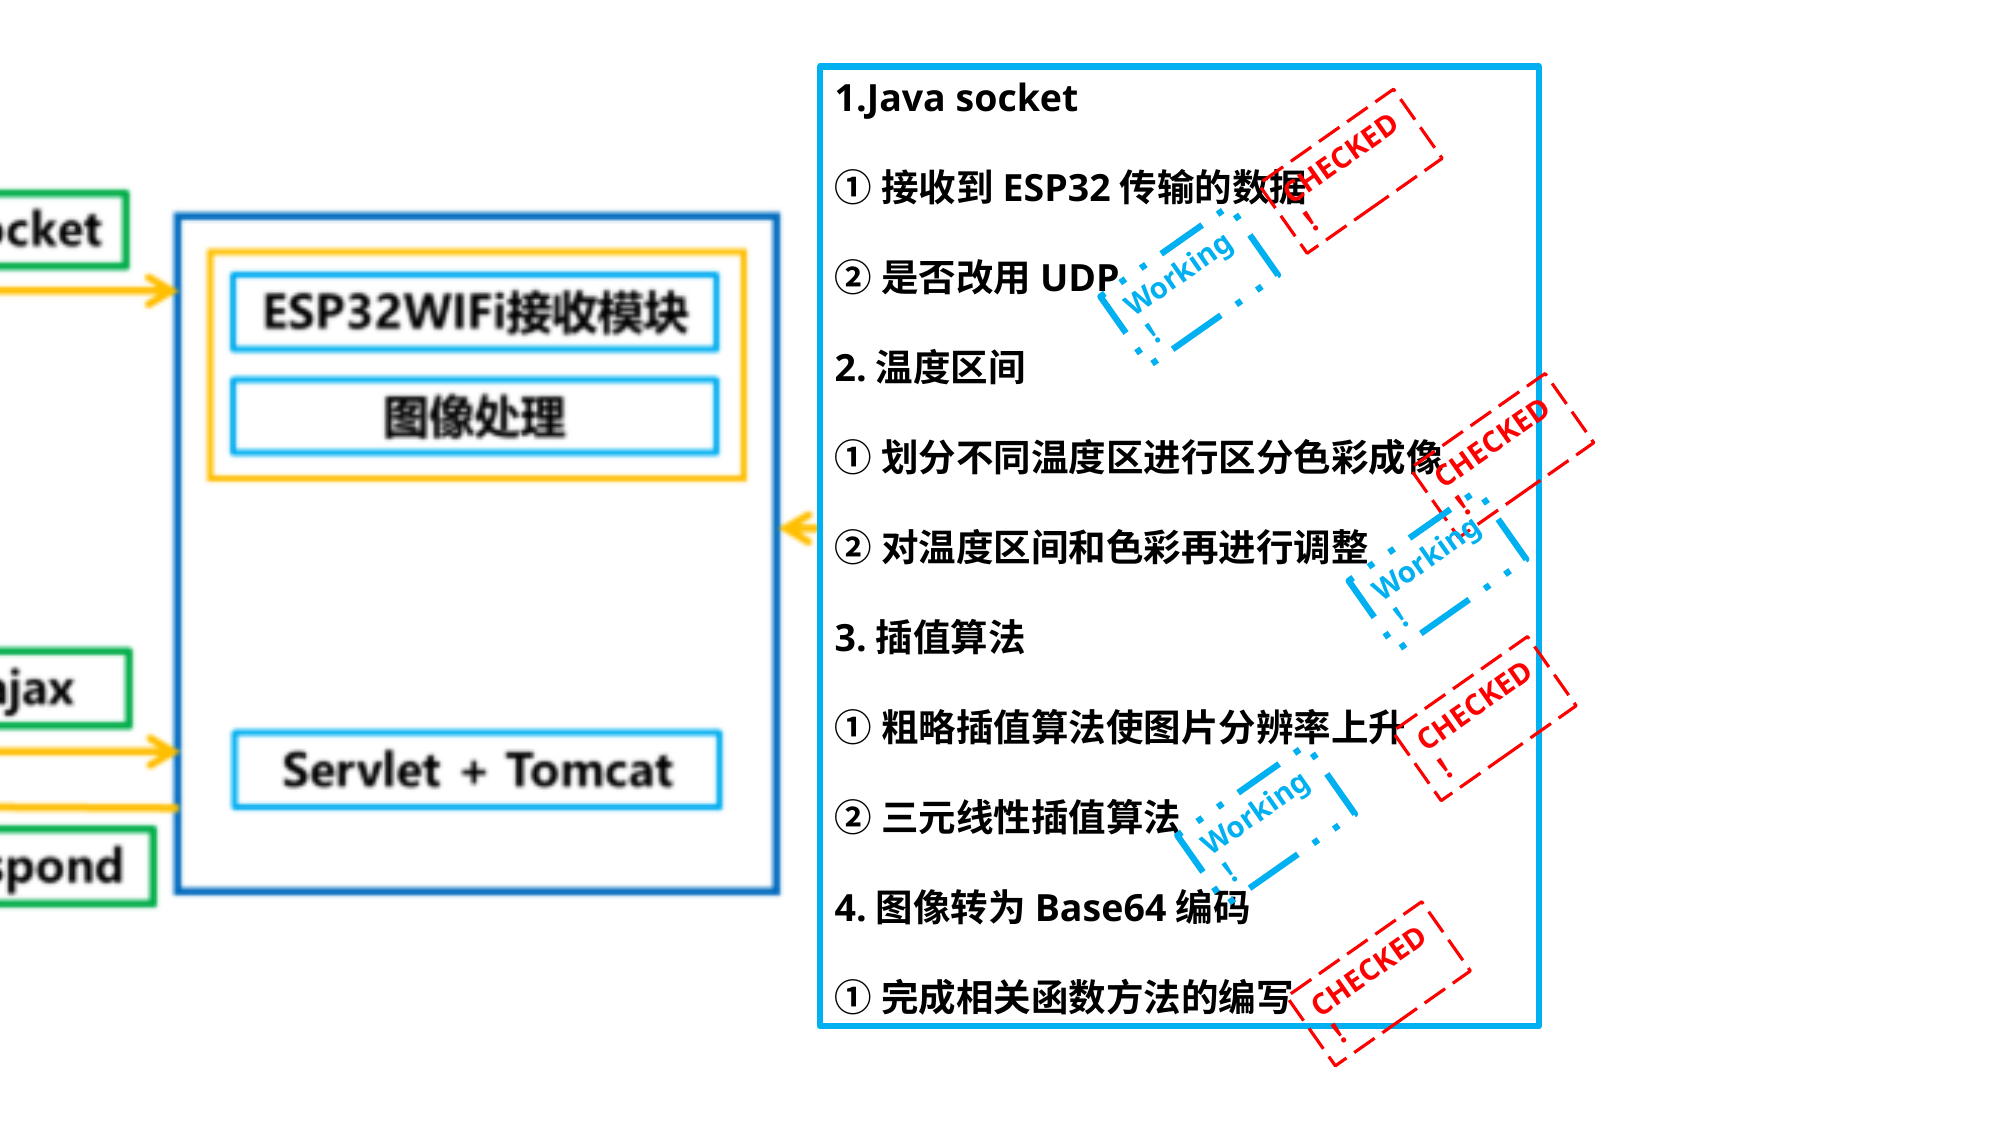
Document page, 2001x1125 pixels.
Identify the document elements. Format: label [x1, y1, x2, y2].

picture [0, 0, 1672, 1125]
